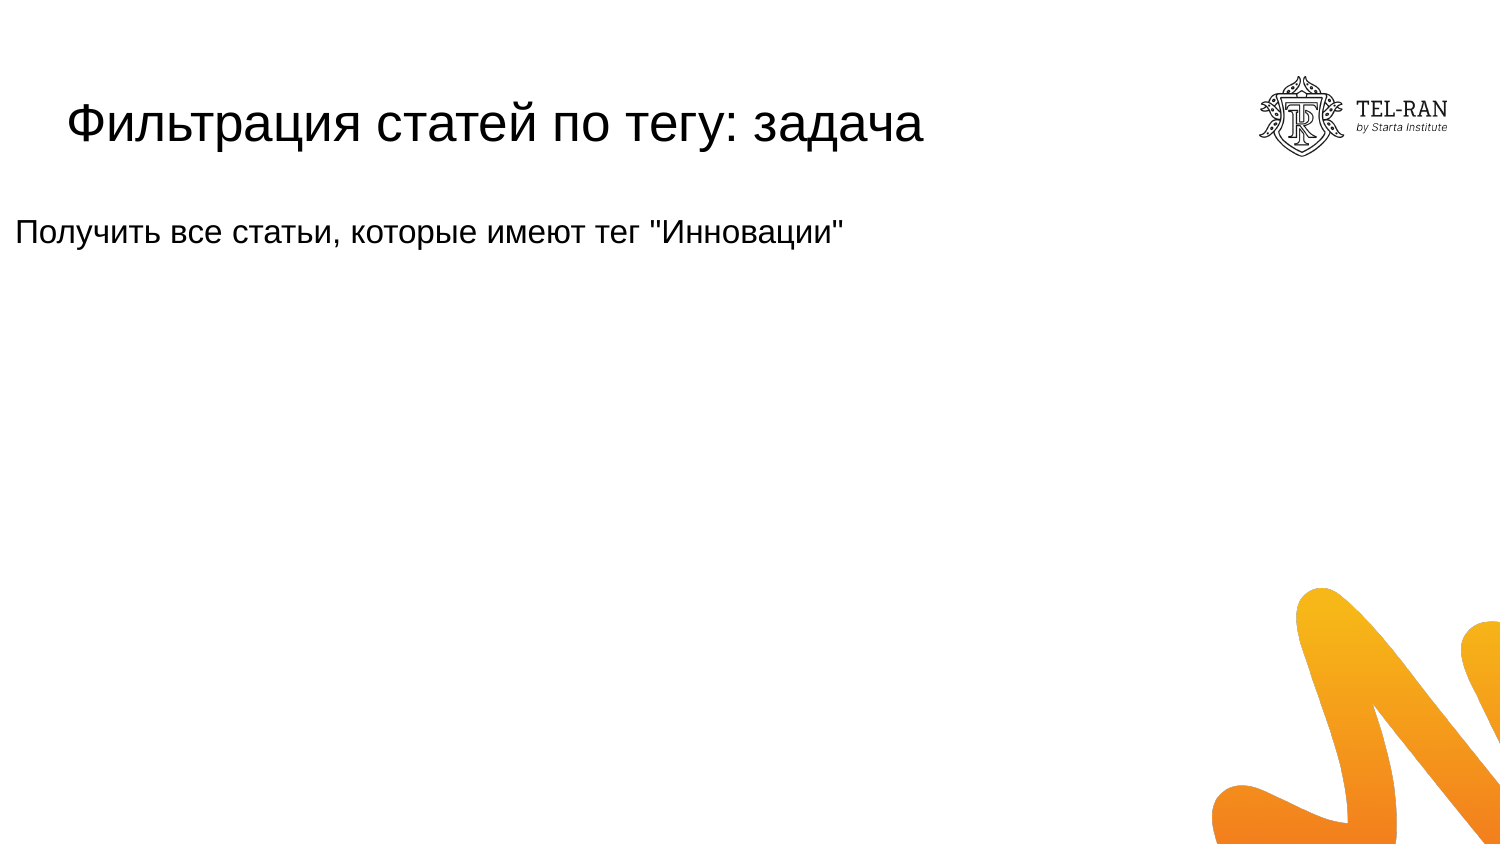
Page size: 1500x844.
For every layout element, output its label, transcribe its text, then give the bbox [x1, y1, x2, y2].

picture [1259, 76, 1447, 157]
title Фильтрация статей по тегу: задача [51, 72, 1449, 167]
picture [1152, 588, 1500, 844]
list Получить все статьи, которые имеют тег "Инновации" [0, 189, 1500, 844]
